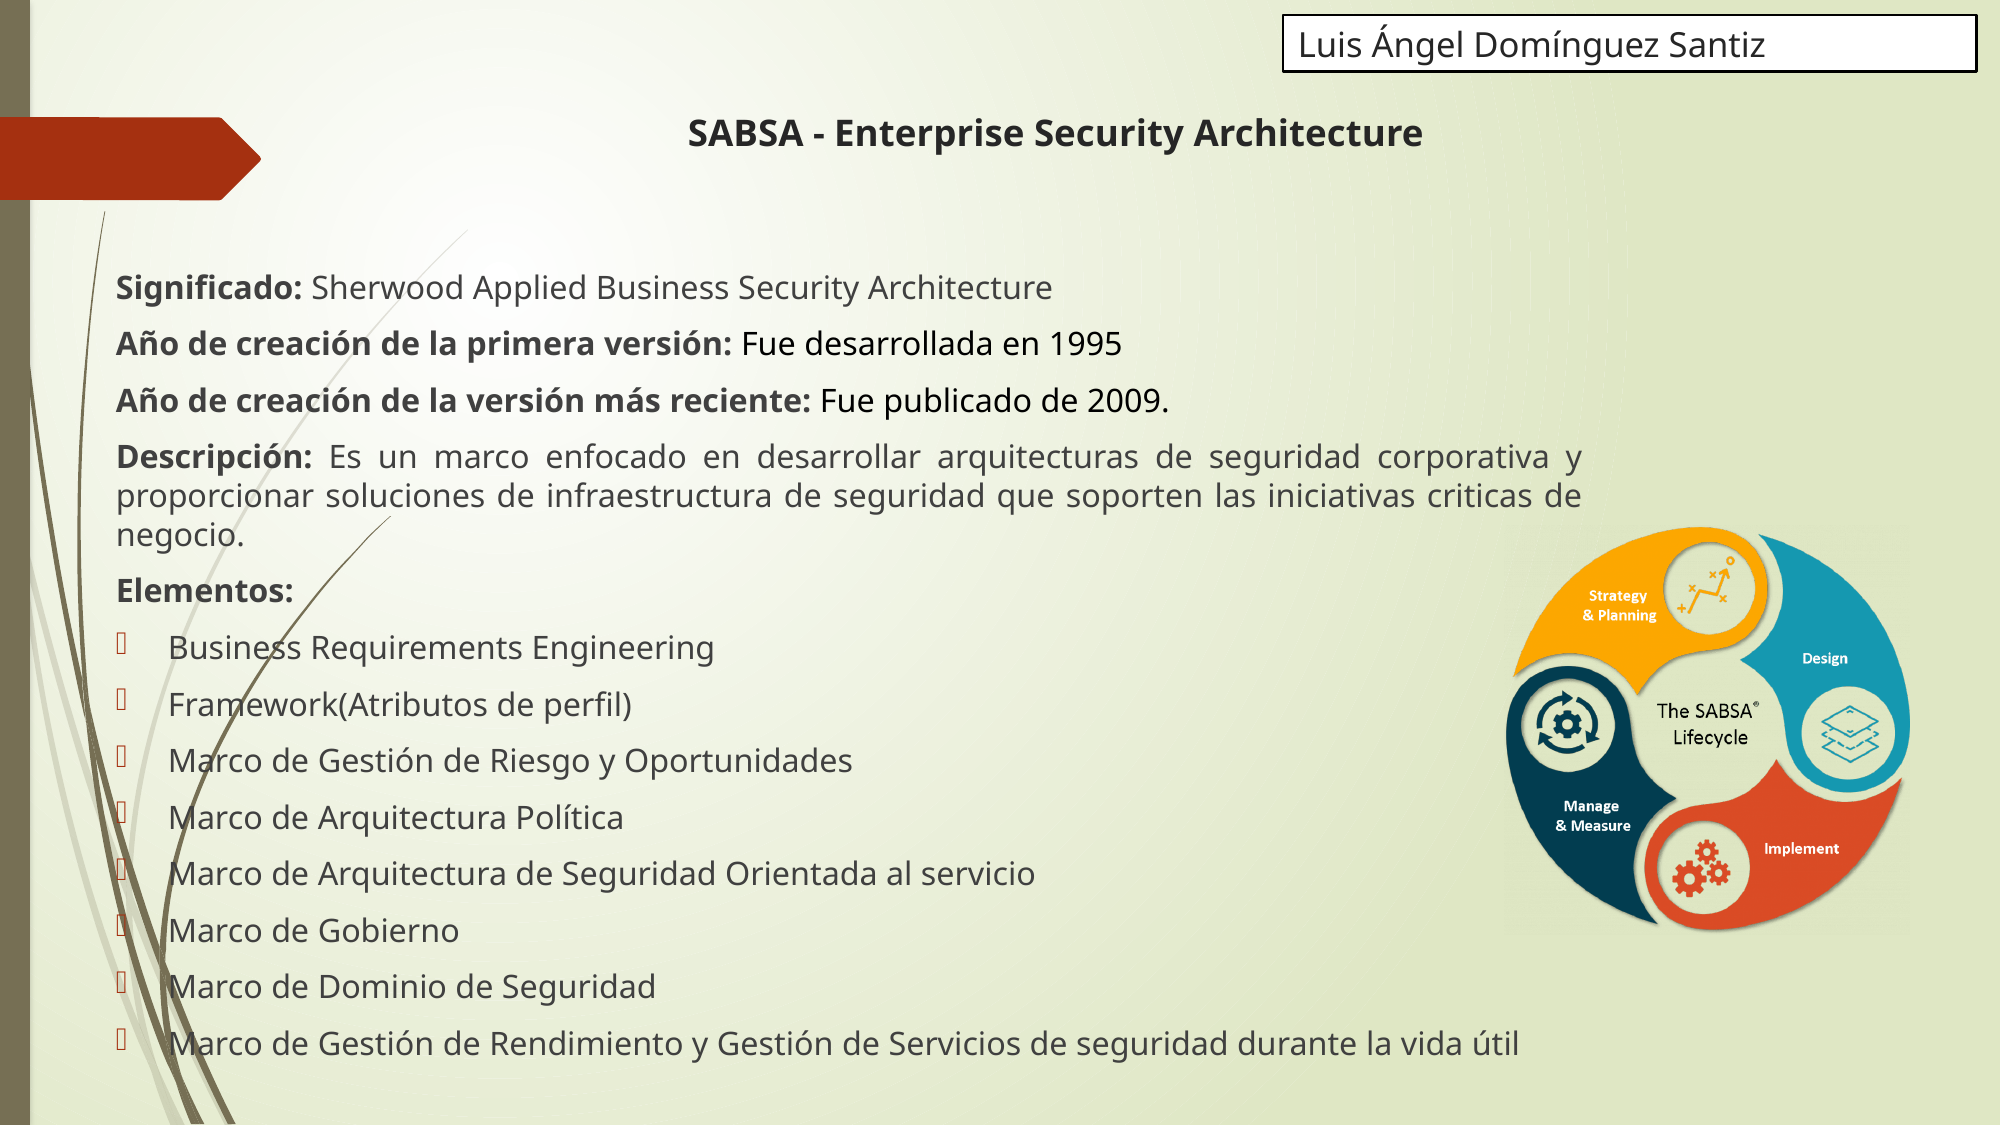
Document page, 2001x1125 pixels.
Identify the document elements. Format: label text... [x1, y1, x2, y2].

text_box Luis Ángel Domínguez Santiz [1282, 14, 1978, 73]
title SABSA - Enterprise Security Architecture [325, 102, 1788, 207]
list Significado: Sherwood Applied Business Security Architecture Año de creación de la primera versión: Fue desarrollada en 1995 Año de creación de la versión más reciente: Fue publicado de 2009. Descripción: Es un marco enfocado en desarrollar arquitecturas de seguridad corporativa y proporcionar soluciones de infraestructura de seguridad que soporten las iniciativas criticas de negocio. Elementos: Business Requirements Engineering Framework(Atributos de perfil) Marco de Gestión de Riesgo y Oportunidades Marco de Arquitectura Política Marco de Arquitectura de Seguridad Orientada al servicio Marco de Gobierno Marco de Dominio de Seguridad Marco de Gestión de Rendimiento y Gestión de Servicios de seguridad durante la vida útil [100, 259, 1598, 1075]
picture [1504, 525, 1910, 935]
